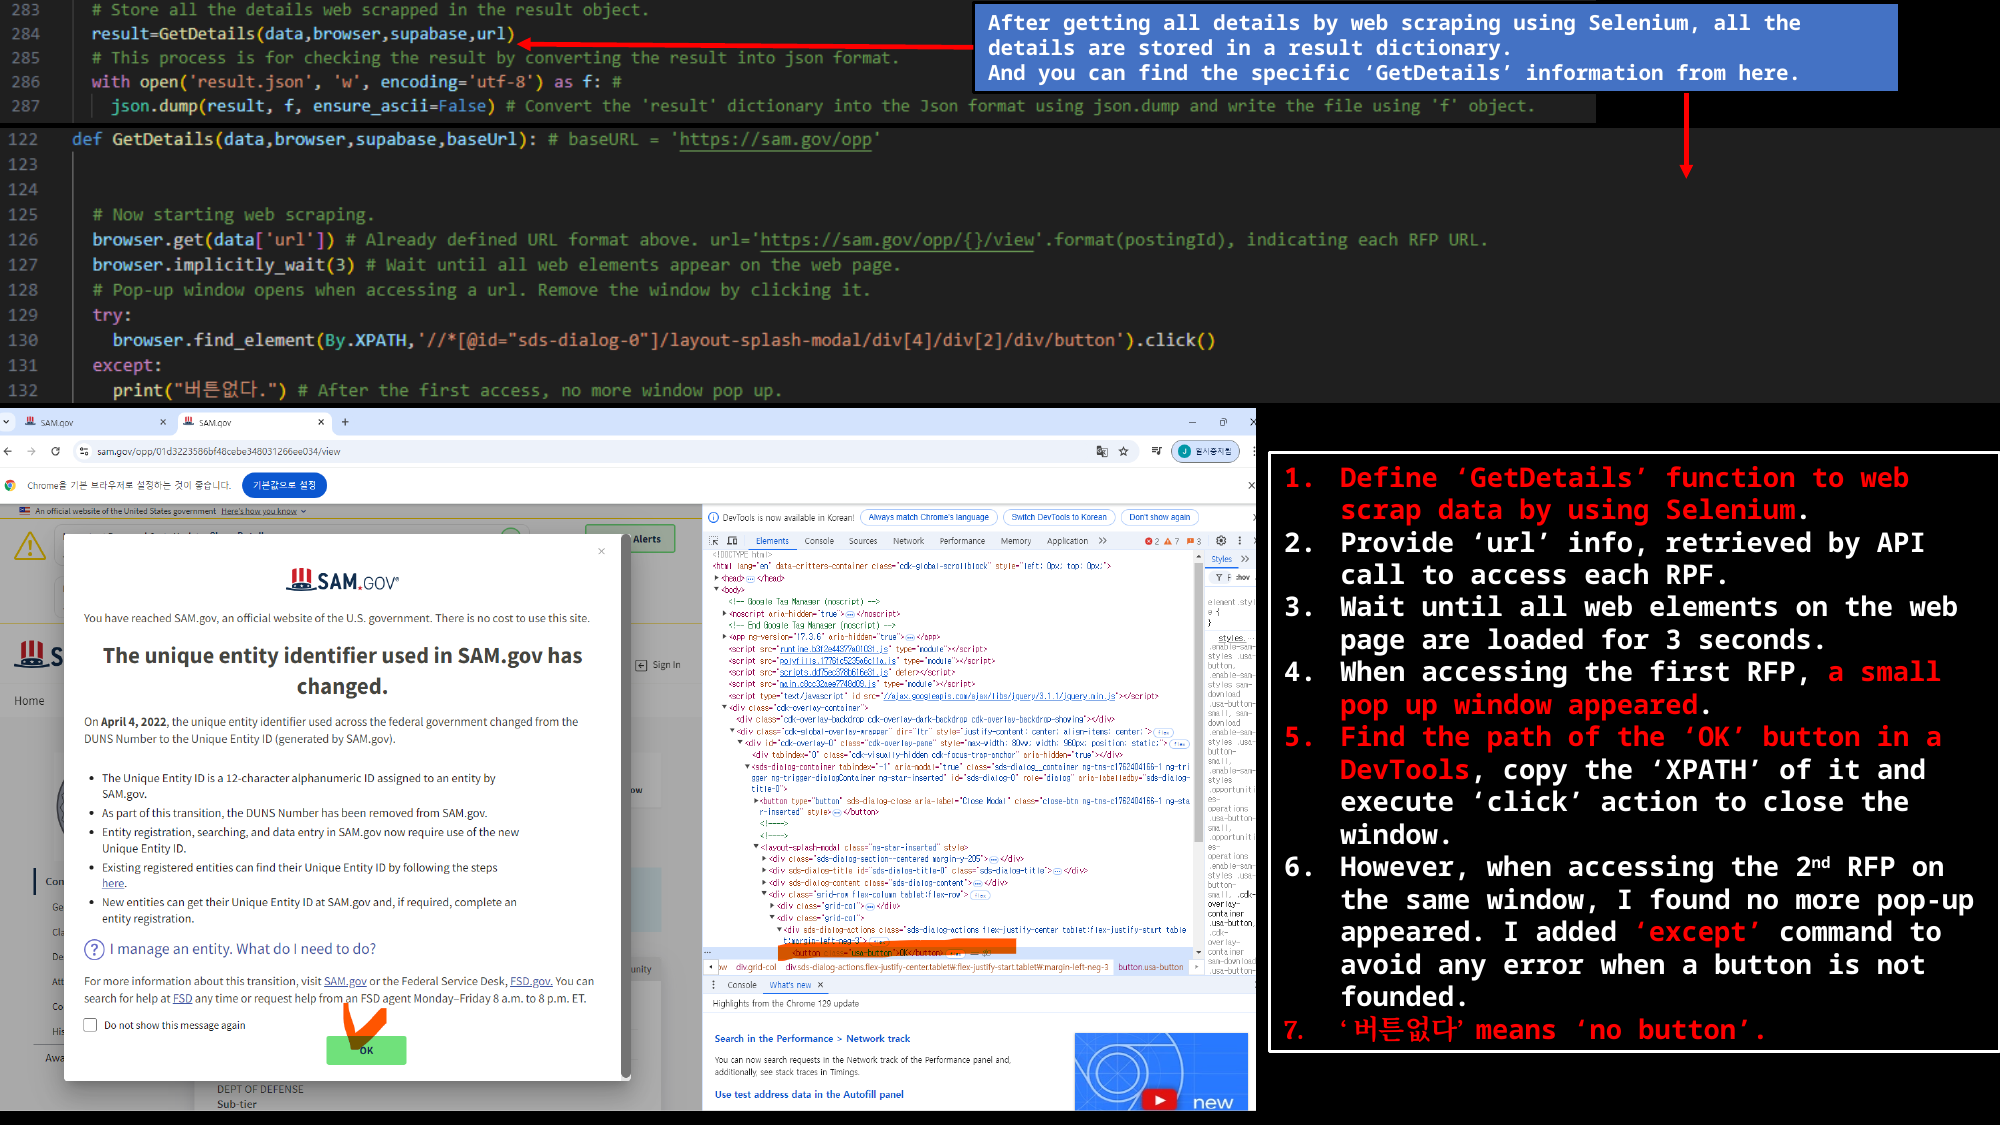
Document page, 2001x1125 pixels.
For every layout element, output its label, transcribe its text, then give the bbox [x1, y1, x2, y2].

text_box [516, 44, 974, 48]
text_box Define ‘GetDetails’ function to web scrap data by using Selenium. Provide ‘url’ info, retrieved by API call to access each RPF. Wait until all web elements on the web page are loaded for 3 seconds. When accessing the first RFP, a small pop up window appeared. Find the path of the ‘OK’ button in a DevTools, copy the ‘XPATH’ of it and execute ‘click’ action to close the window. However, when accessing the 2nd RFP on the same window, I found no more pop-up appeared. I added ‘except’ command to avoid any error when a button is not founded. ‘버튼없다’ means ‘no button’. [1269, 452, 2000, 1052]
text_box After getting all details by web scraping using Selenium, all the details are stored in a result dictionary. And you can find the specific ‘GetDetails’ information from here. [1596, 2, 1900, 93]
picture [0, 128, 2000, 403]
picture [0, 0, 1596, 123]
picture [0, 408, 1257, 1111]
